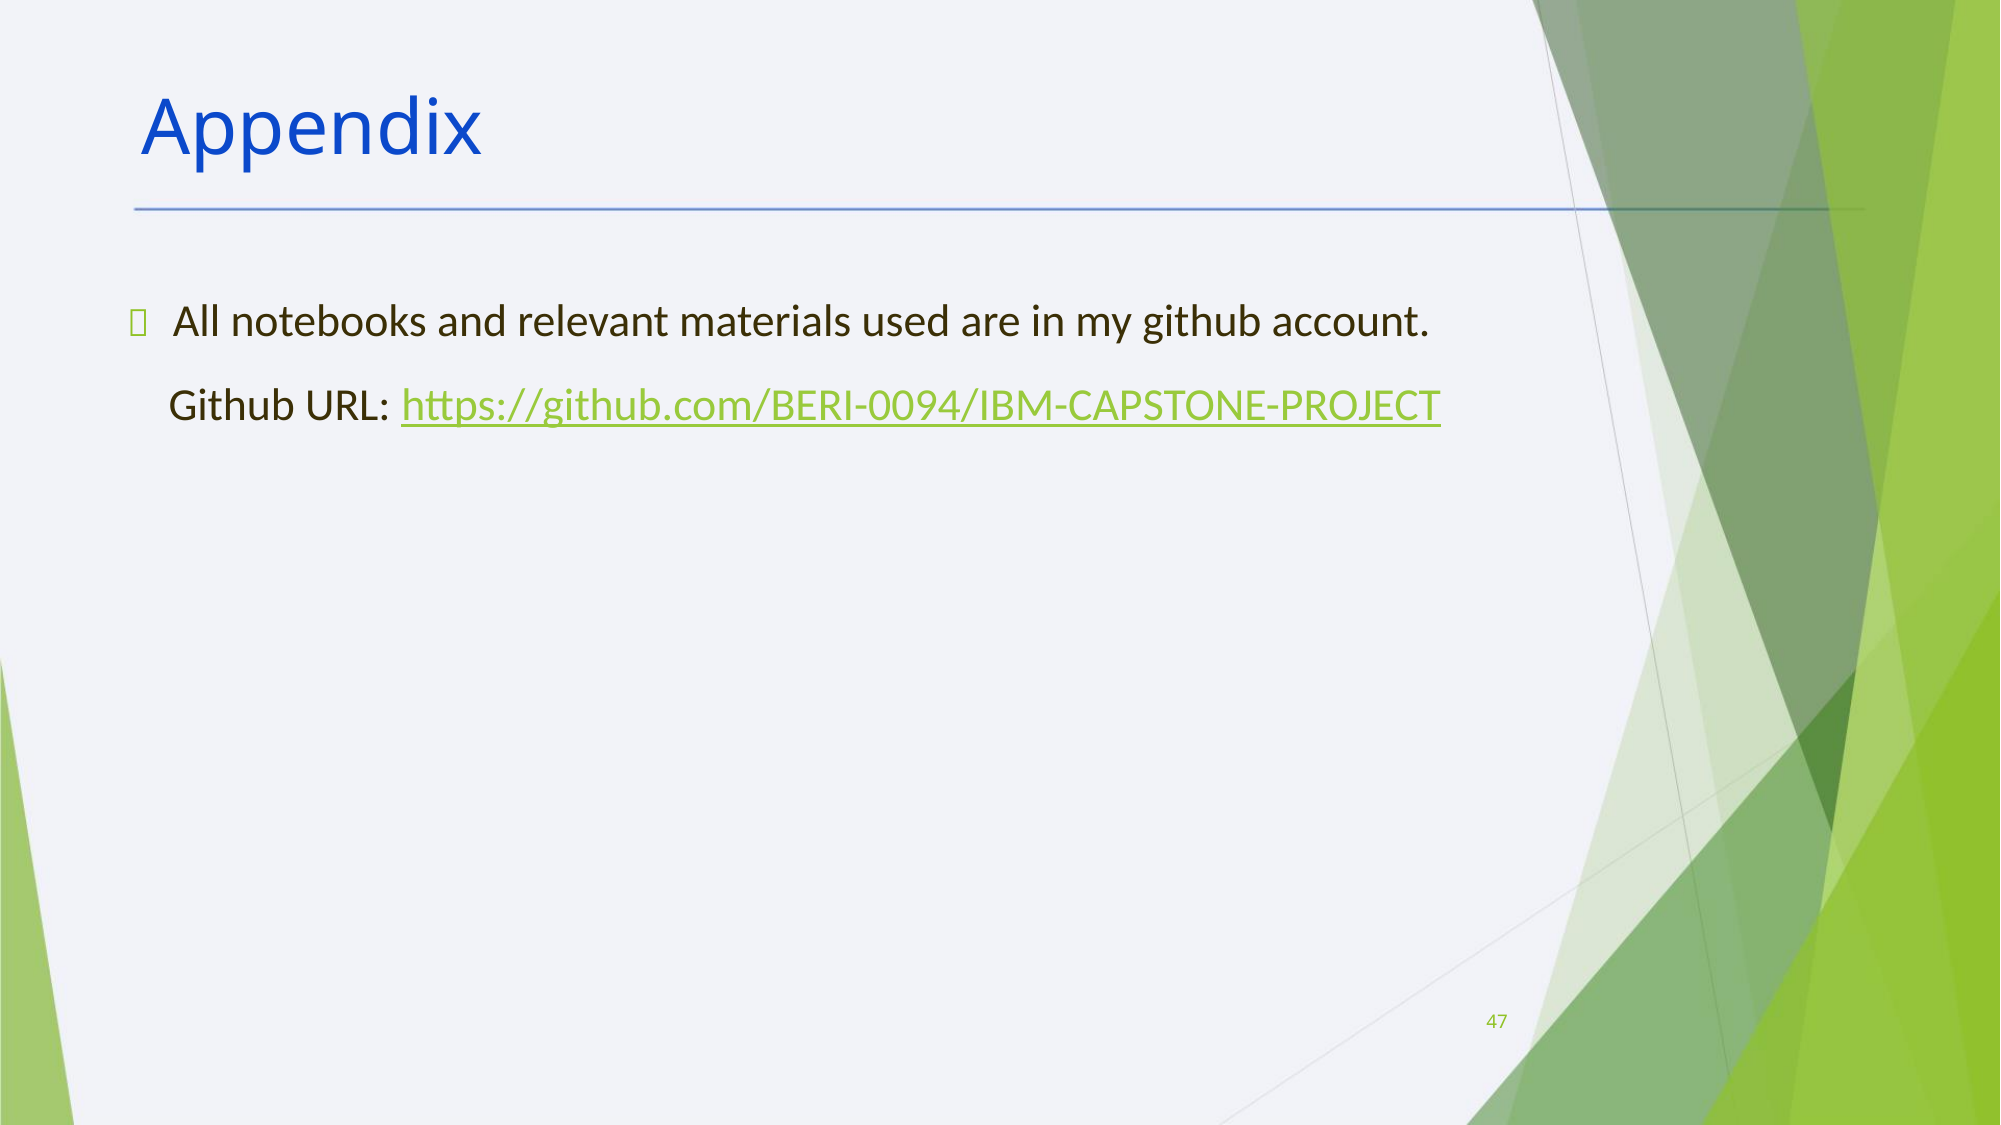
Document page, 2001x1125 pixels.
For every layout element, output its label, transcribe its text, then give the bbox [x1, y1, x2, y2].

text_box  All notebooks and relevant materials used are in my github account. [127, 299, 1475, 346]
text_box Github URL: https://github.com/BERI-0094/IBM-CAPSTONE-PROJECT [168, 384, 1475, 431]
text_box [0, 0, 2000, 1125]
text_box Appendix [141, 83, 488, 170]
text_box 47 [1486, 1010, 1532, 1033]
